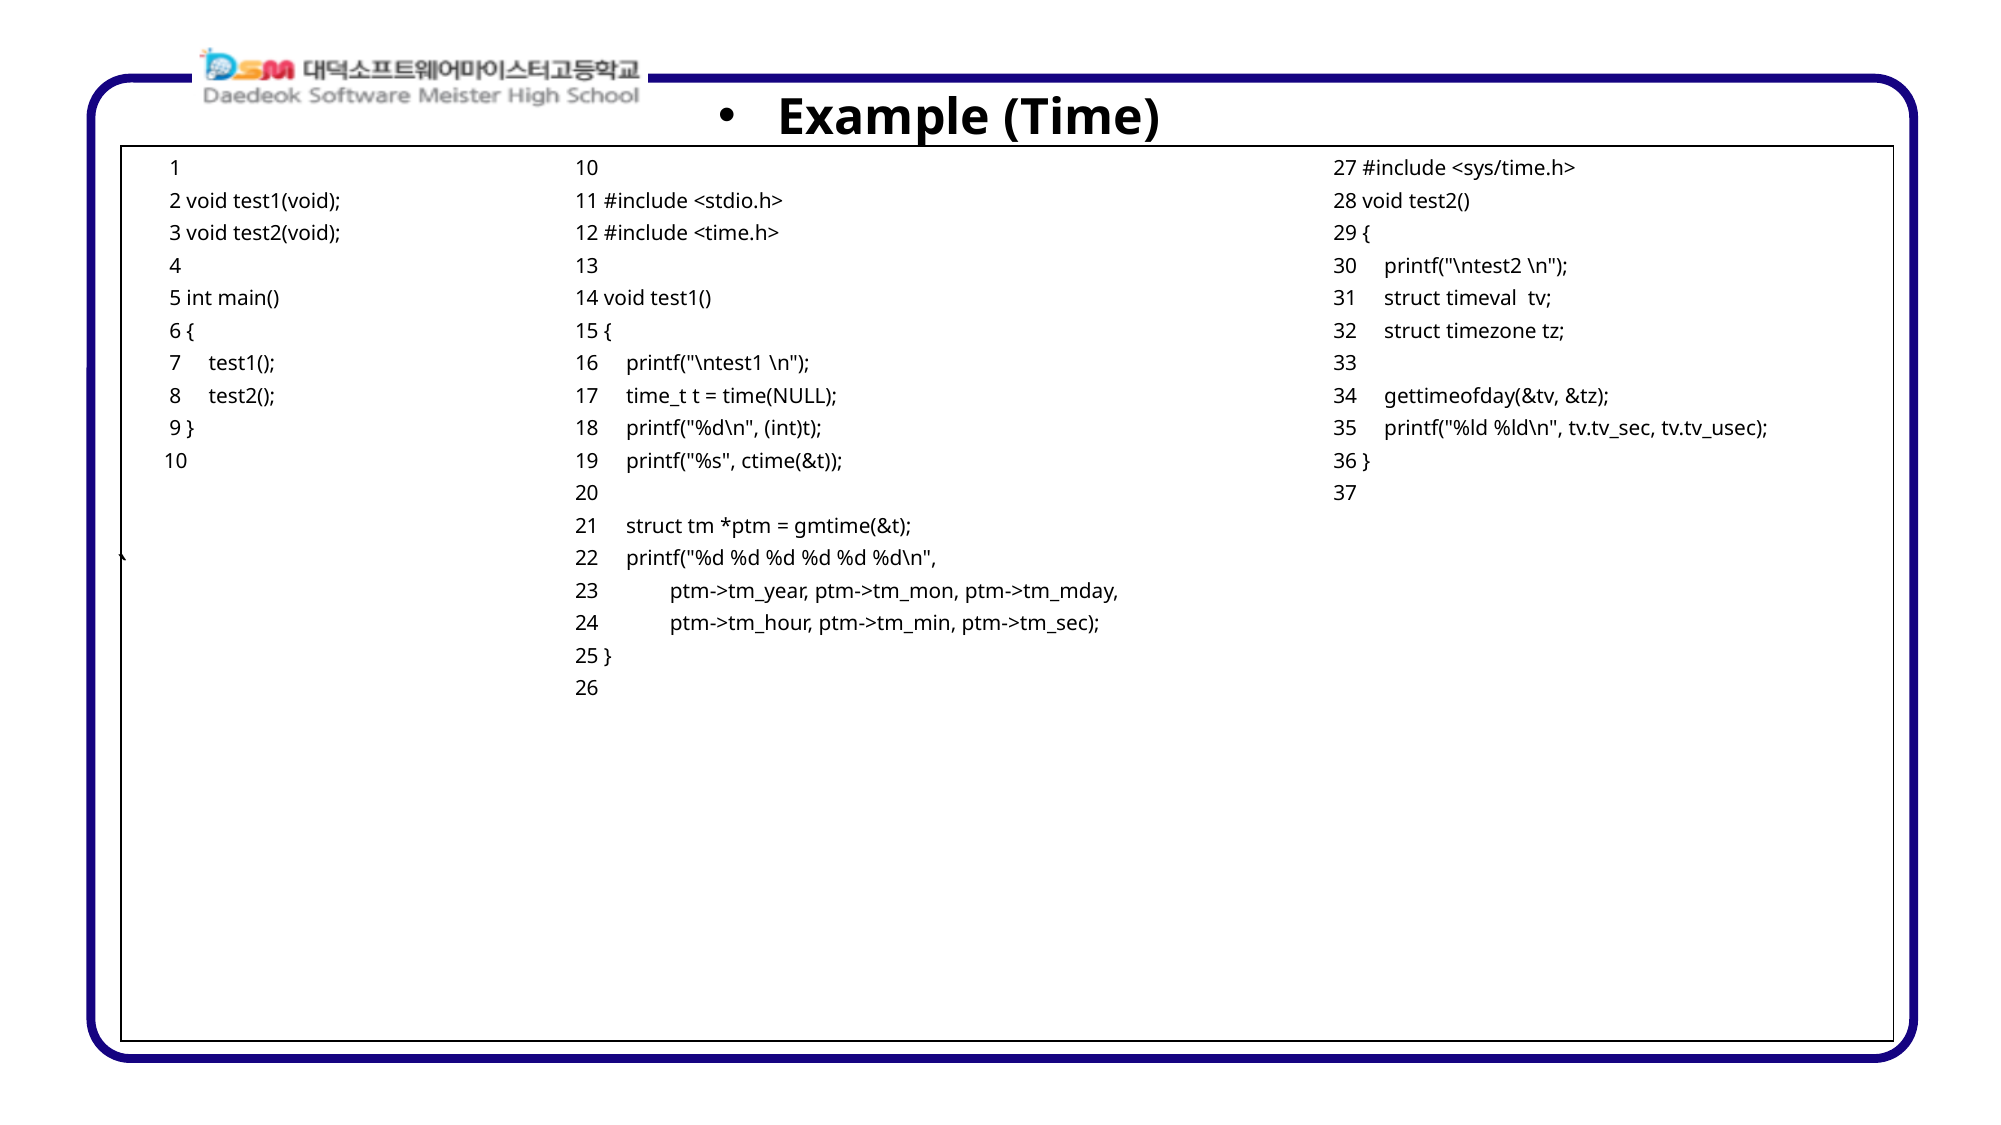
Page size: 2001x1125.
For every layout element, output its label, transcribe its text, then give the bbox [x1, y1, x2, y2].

text_box Example (Time) [703, 77, 1176, 145]
table_header 27 #include <sys/time.h> 28 void test2() 29 { 30 printf("\ntest2 \n"); 31 struct timeval tv; 32 struct timezone tz; 33 34 gettimeofday(&tv, &tz); 35 printf("%ld %ld\n", tv.tv_sec, tv.tv_usec); 36 } 37 [1291, 147, 1893, 1040]
picture [192, 38, 648, 118]
table_header 10 11 #include <stdio.h> 12 #include <time.h> 13 14 void test1() 15 { 16 printf("\ntest1 \n"); 17 time_t t = time(NULL); 18 printf("%d\n", (int)t); 19 printf("%s", ctime(&t)); 20 21 struct tm *ptm = gmtime(&t); 22 printf("%d %d %d %d %d %d\n", 23 ptm->tm_year, ptm->tm_mon, ptm->tm_mday, 24 ptm->tm_hour, ptm->tm_min, ptm->tm_sec); 25 } 26 [533, 147, 1291, 1040]
table_header 1 2 void test1(void); 3 void test2(void); 4 5 int main() 6 { 7 test1(); 8 test2(); 9 } 10 [122, 147, 533, 1040]
